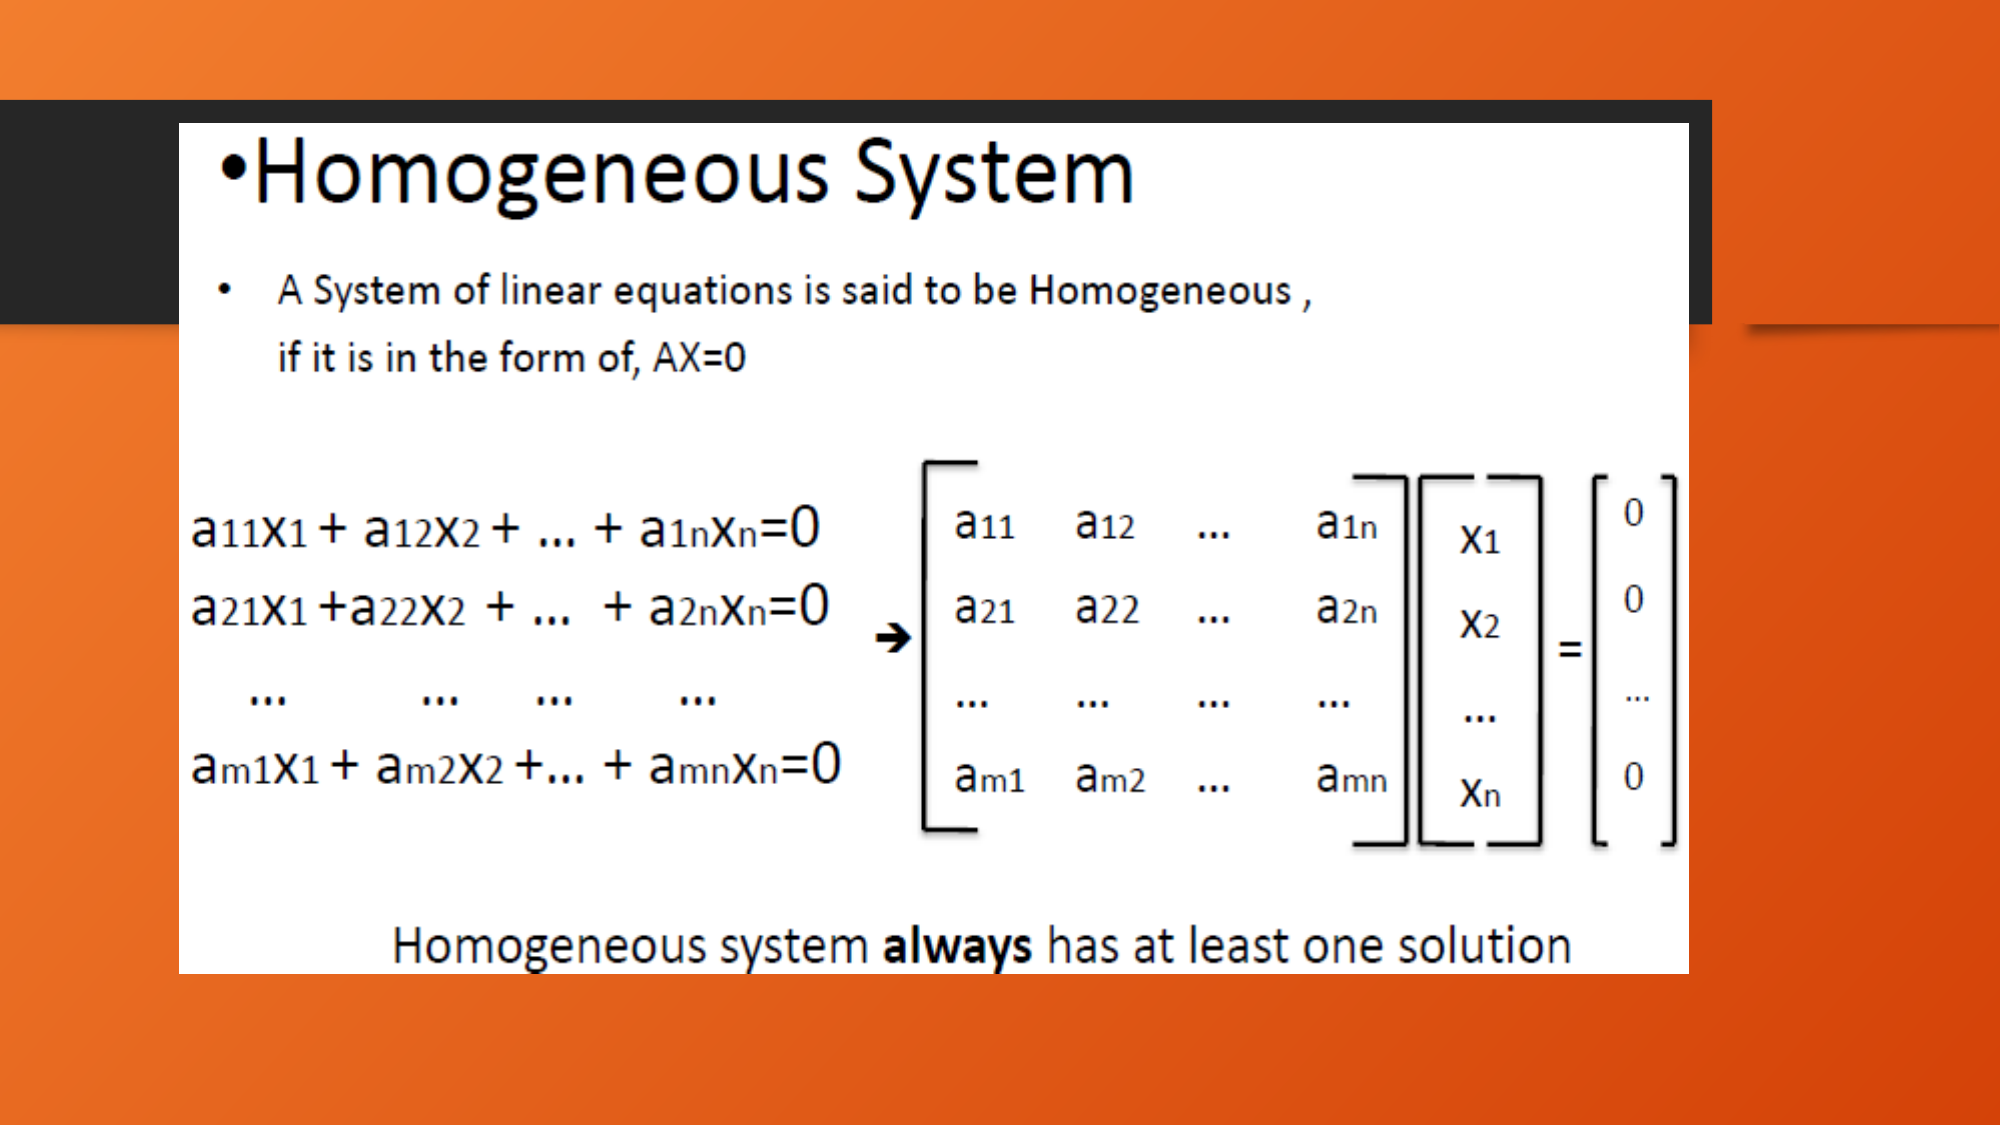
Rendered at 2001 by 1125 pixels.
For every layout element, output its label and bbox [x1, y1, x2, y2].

picture [0, 123, 1713, 974]
picture [1736, 323, 2000, 347]
